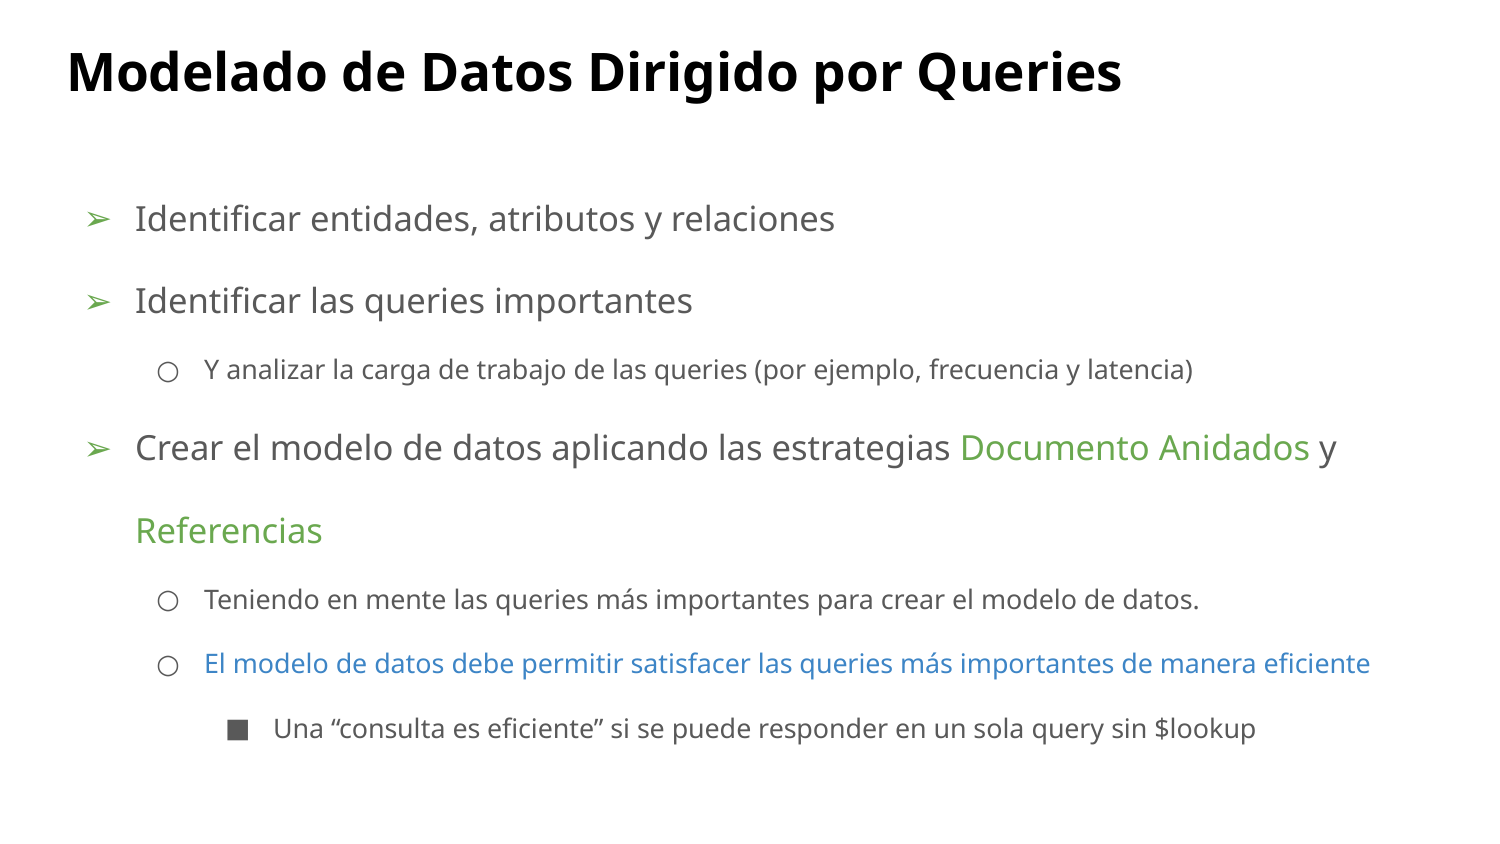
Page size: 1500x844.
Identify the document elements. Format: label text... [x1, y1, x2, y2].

list Identificar entidades, atributos y relaciones Identificar las queries importantes Y analizar la carga de trabajo de las queries (por ejemplo, frecuencia y latencia) Crear el modelo de datos aplicando las estrategias Documento Anidados y Referencias Teniendo en mente las queries más importantes para crear el modelo de datos. El modelo de datos debe permitir satisfacer las queries más importantes de manera eficiente Una “consulta es eficiente” si se puede responder en un sola query sin $lookup [51, 140, 1449, 769]
title Modelado de Datos Dirigido por Queries [51, 23, 1449, 117]
